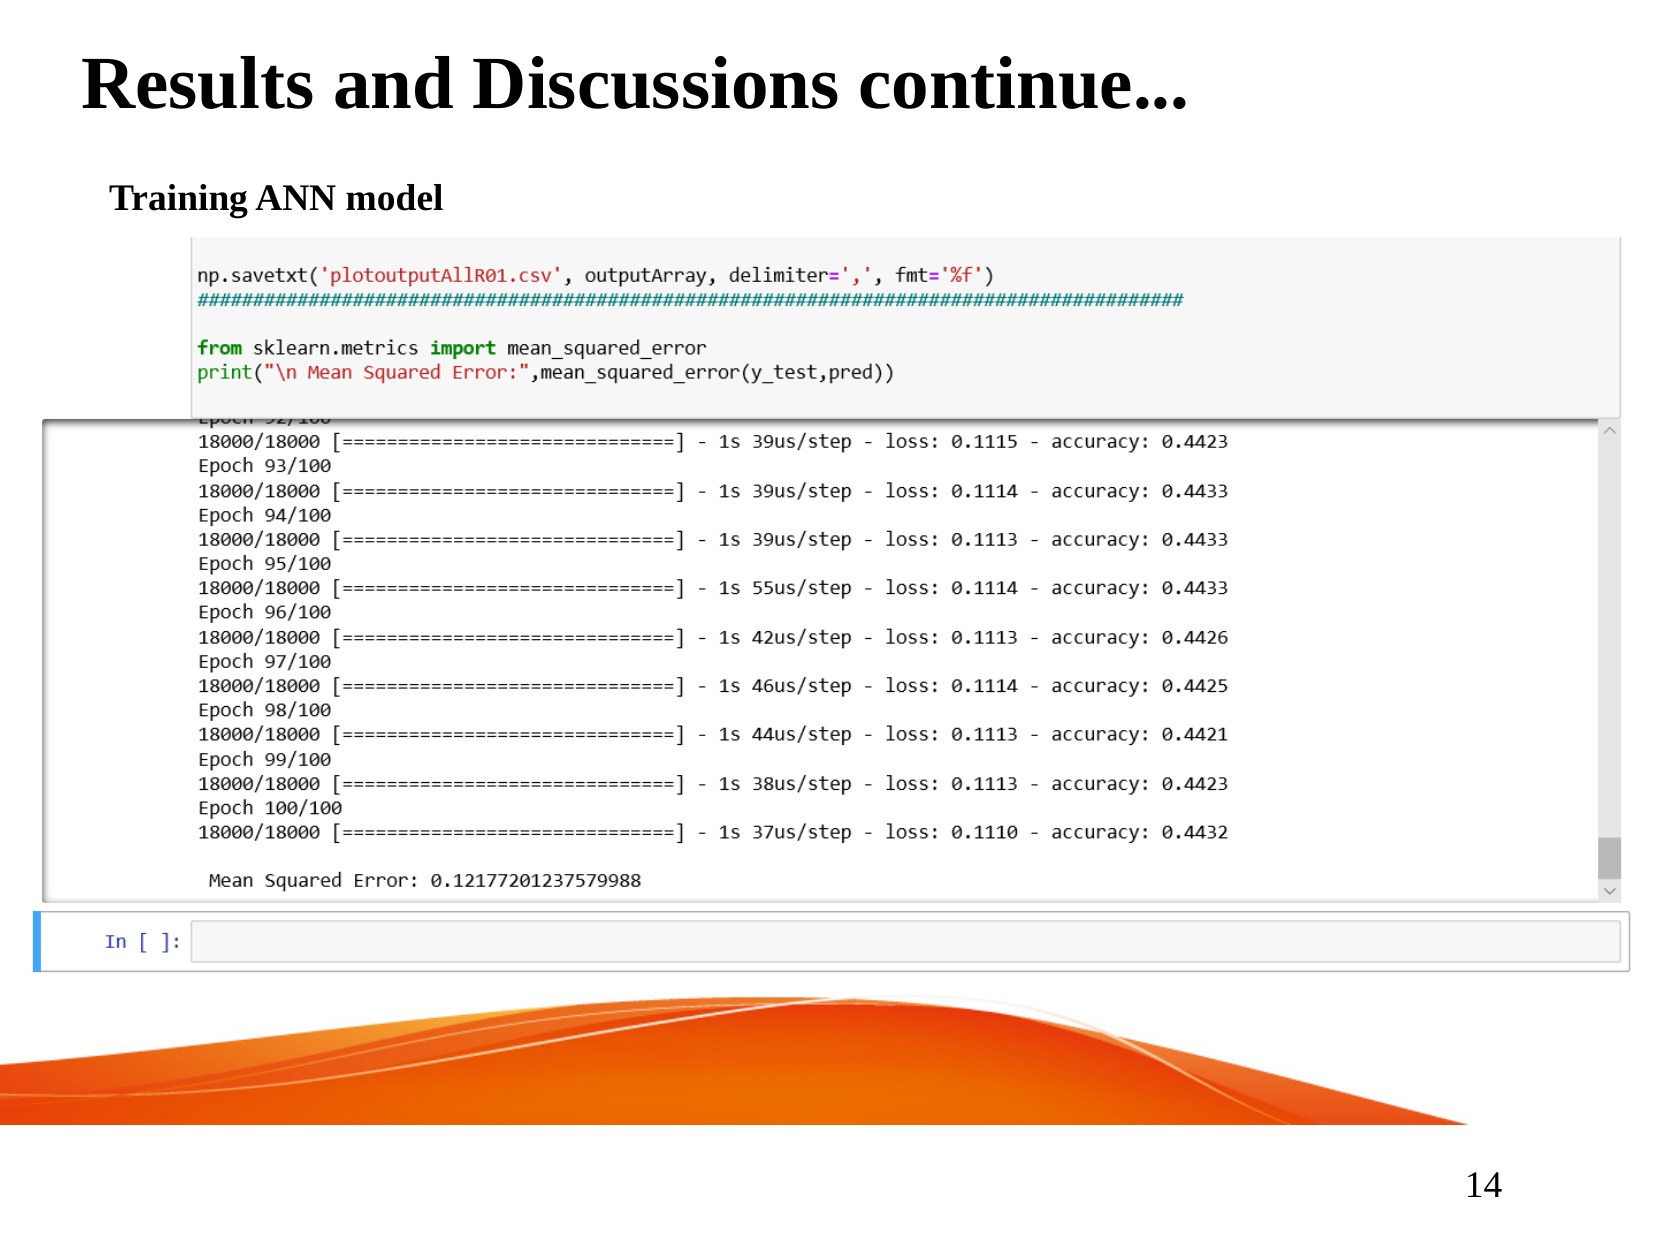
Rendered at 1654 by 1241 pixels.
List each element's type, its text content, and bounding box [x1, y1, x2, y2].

picture [0, 0, 1635, 1125]
text_box Results and Discussions continue... [81, 33, 1544, 125]
text_box 14 [1450, 1152, 1651, 1213]
text_box Training ANN model [94, 165, 851, 226]
